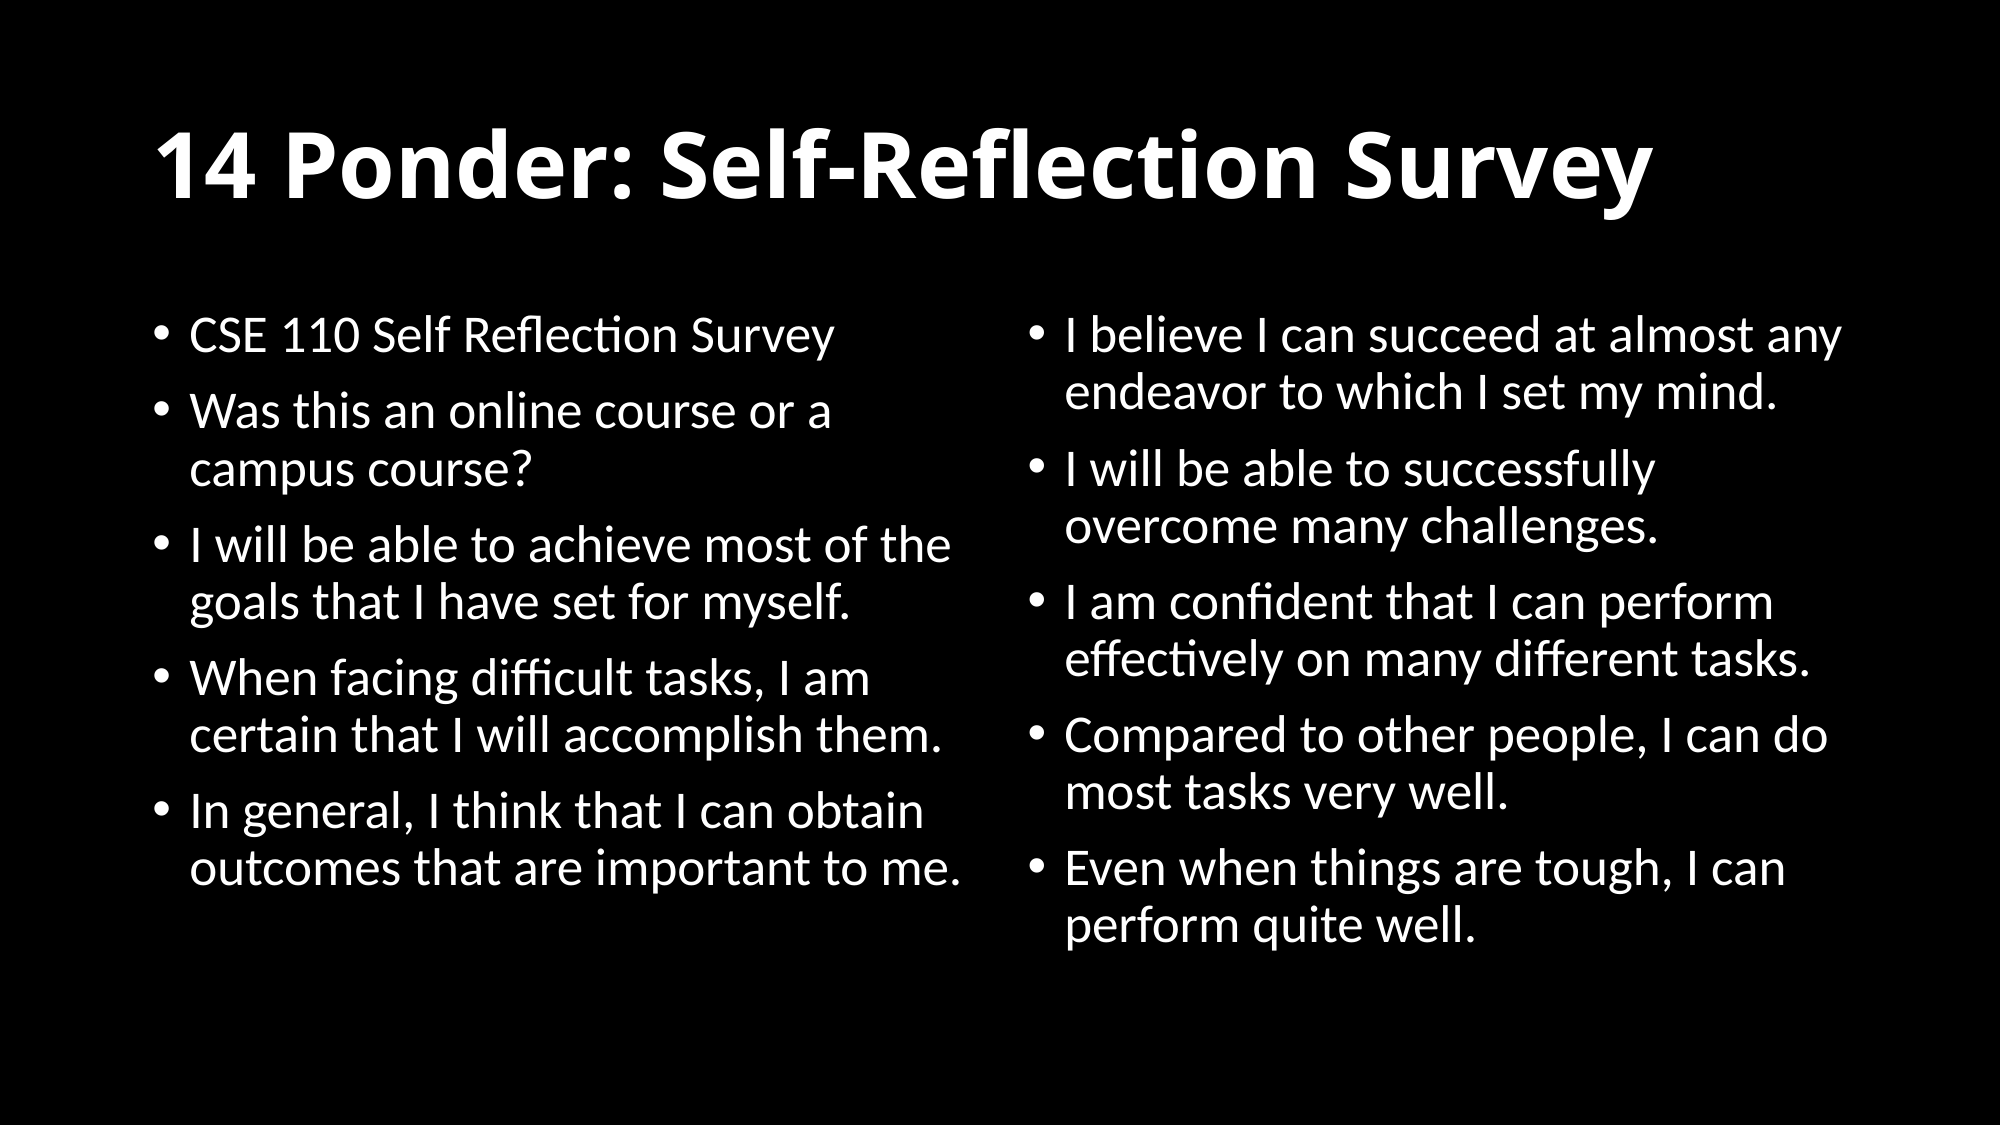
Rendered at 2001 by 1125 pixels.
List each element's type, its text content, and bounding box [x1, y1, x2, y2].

list CSE 110 Self Reflection Survey Was this an online course or a campus course? I will be able to achieve most of the goals that I have set for myself. When facing difficult tasks, I am certain that I will accomplish them. In general, I think that I can obtain outcomes that are important to me. [137, 299, 988, 1014]
title 14 Ponder: Self-Reflection Survey [137, 59, 1863, 278]
list I believe I can succeed at almost any endeavor to which I set my mind. I will be able to successfully overcome many challenges. I am confident that I can perform effectively on many different tasks. Compared to other people, I can do most tasks very well. Even when things are tough, I can perform quite well. [1012, 299, 1863, 1014]
